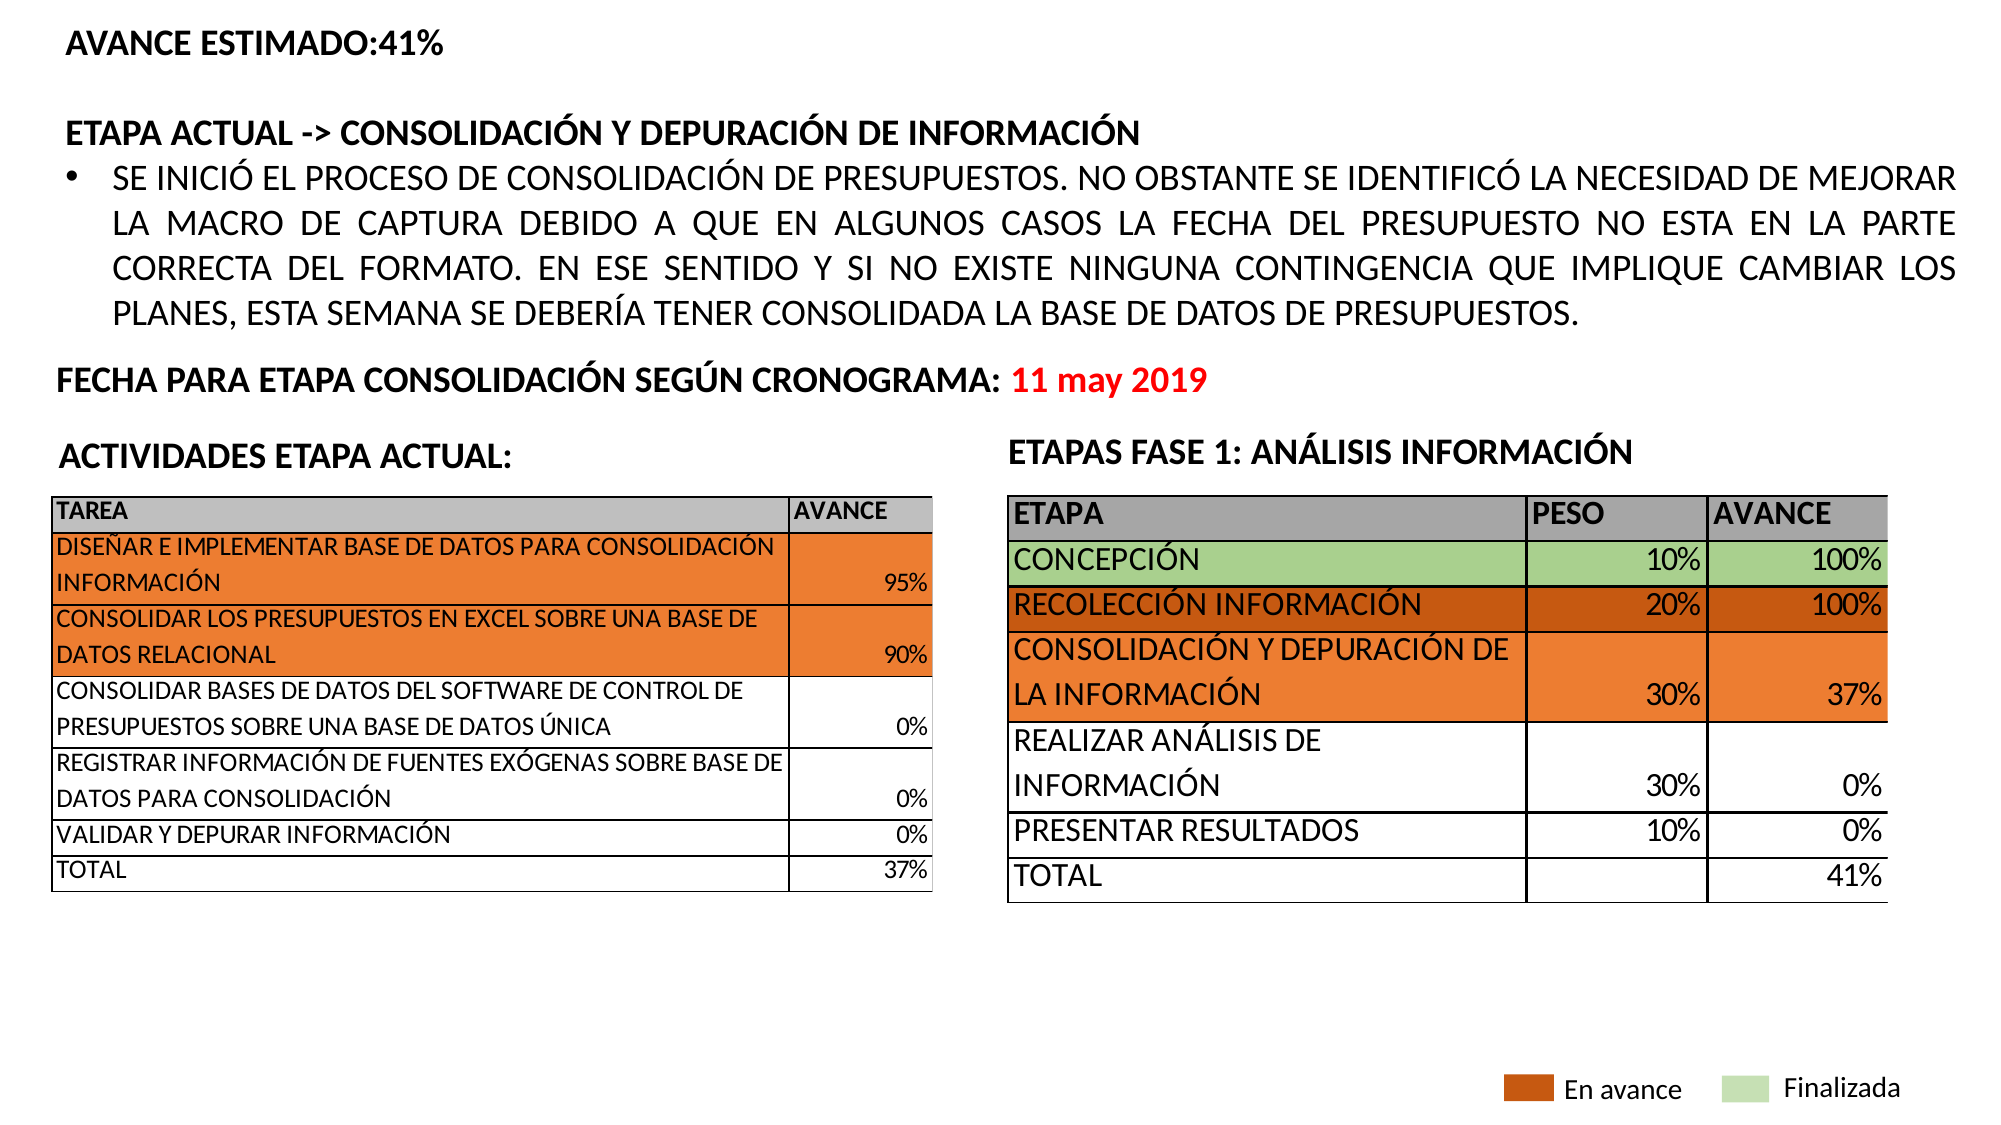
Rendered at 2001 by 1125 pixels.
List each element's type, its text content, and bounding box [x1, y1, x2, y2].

text_box ETAPAS FASE 1: ANÁLISIS INFORMACIÓN [993, 420, 1649, 480]
text_box FECHA PARA ETAPA CONSOLIDACIÓN SEGÚN CRONOGRAMA: 11 may 2019 [41, 347, 1387, 408]
text_box Finalizada [1769, 1060, 1922, 1111]
text_box [1503, 1073, 1549, 1102]
text_box ACTIVIDADES ETAPA ACTUAL: [43, 423, 529, 484]
picture [50, 496, 935, 893]
text_box [1721, 1075, 1769, 1103]
picture [1006, 494, 1890, 905]
text_box AVANCE ESTIMADO:41% ETAPA ACTUAL -> CONSOLIDACIÓN Y DEPURACIÓN DE INFORMACIÓN SE INICIÓ EL PROCESO DE CONSOLIDACIÓN DE PRESUPUESTOS. NO OBSTANTE SE IDENTIFICÓ LA NECESIDAD DE MEJORAR LA MACRO DE CAPTURA DEBIDO A QUE EN ALGUNOS CASOS LA FECHA DEL PRESUPUESTO NO ESTA EN LA PARTE CORRECTA DEL FORMATO. EN ESE SENTIDO Y SI NO EXISTE NINGUNA CONTINGENCIA QUE IMPLIQUE CAMBIAR LOS PLANES, ESTA SEMANA SE DEBERÍA TENER CONSOLIDADA LA BASE DE DATOS DE PRESUPUESTOS. [50, 10, 1974, 341]
text_box En avance [1549, 1062, 1700, 1113]
